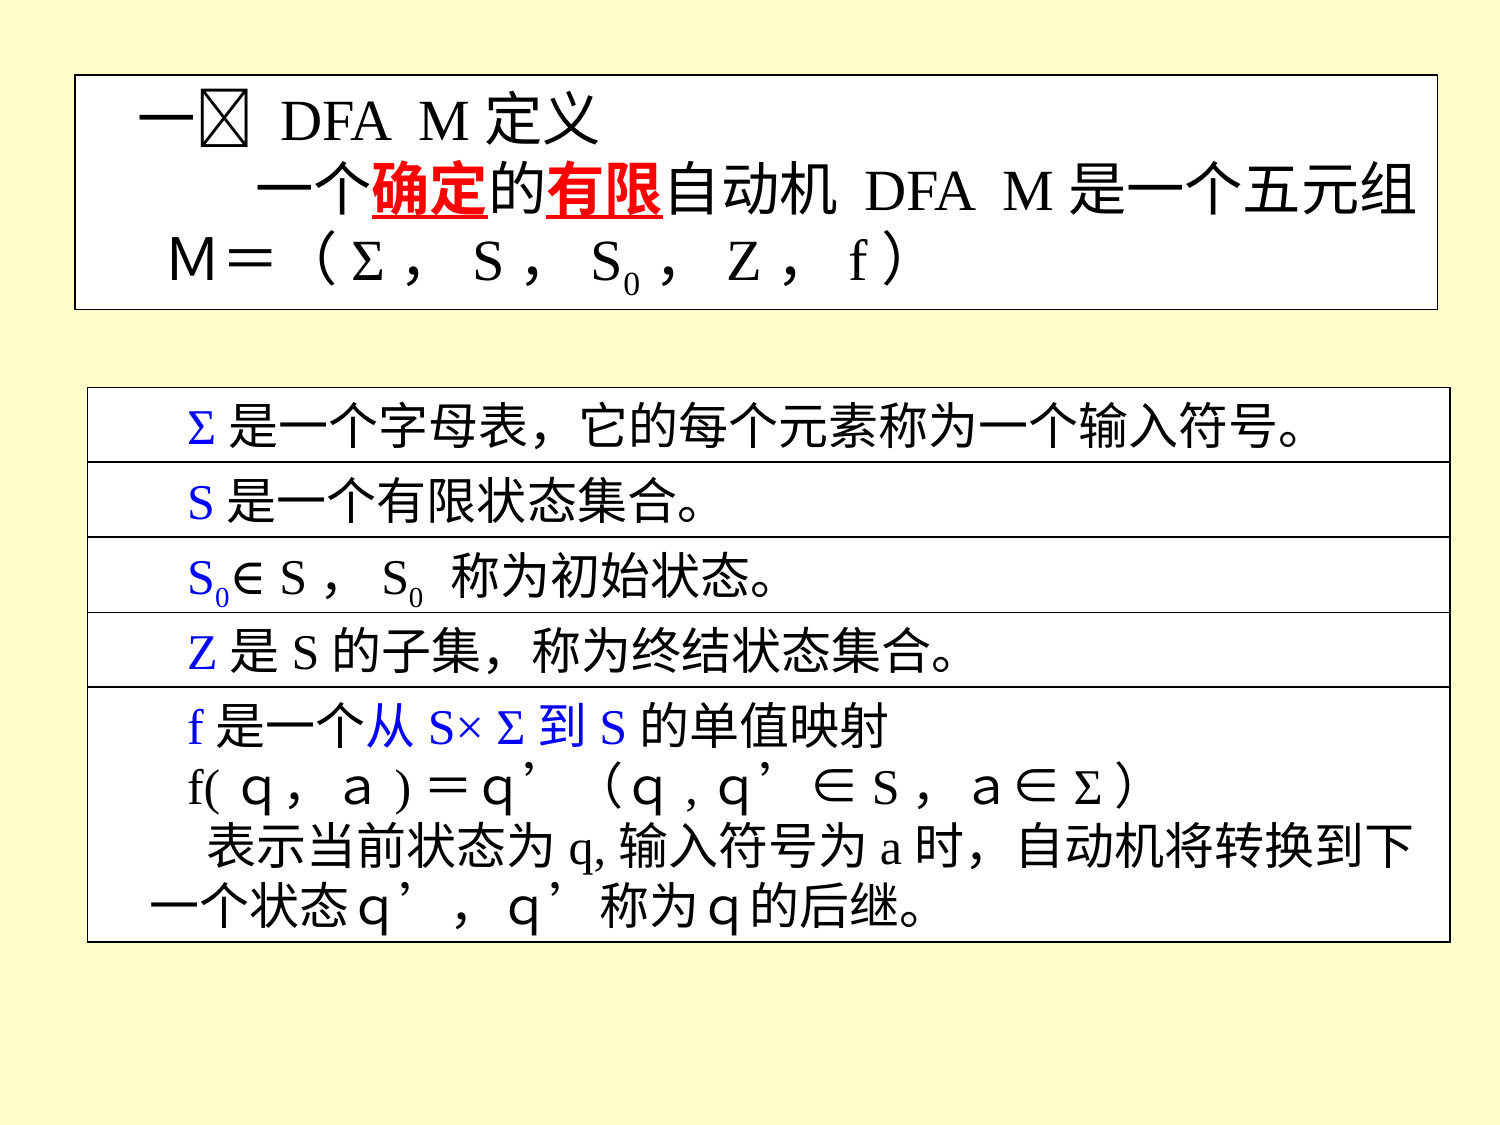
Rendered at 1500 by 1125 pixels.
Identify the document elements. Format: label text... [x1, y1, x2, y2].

text_box 一 DFA M定义 一个确定的有限自动机 DFA M是一个五元组 Ｍ＝（Σ，S，S0，Z，f） [74, 75, 1438, 310]
text_box Z是S的子集，称为终结状态集合。 [87, 612, 1450, 687]
text_box f是一个从S× Σ到S的单值映射 f(ｑ，ａ)＝ｑ’（ｑ,ｑ’∈S，ａ∈Σ） 表示当前状态为q,输入符号为a时，自动机将转换到下一个状态ｑ’，ｑ’称为ｑ的后继。 [87, 687, 1450, 943]
text_box S0∈S，S0 称为初始状态。 [87, 537, 1450, 612]
text_box S是一个有限状态集合。 [87, 462, 1450, 537]
text_box Σ是一个字母表，它的每个元素称为一个输入符号。 [87, 387, 1450, 462]
